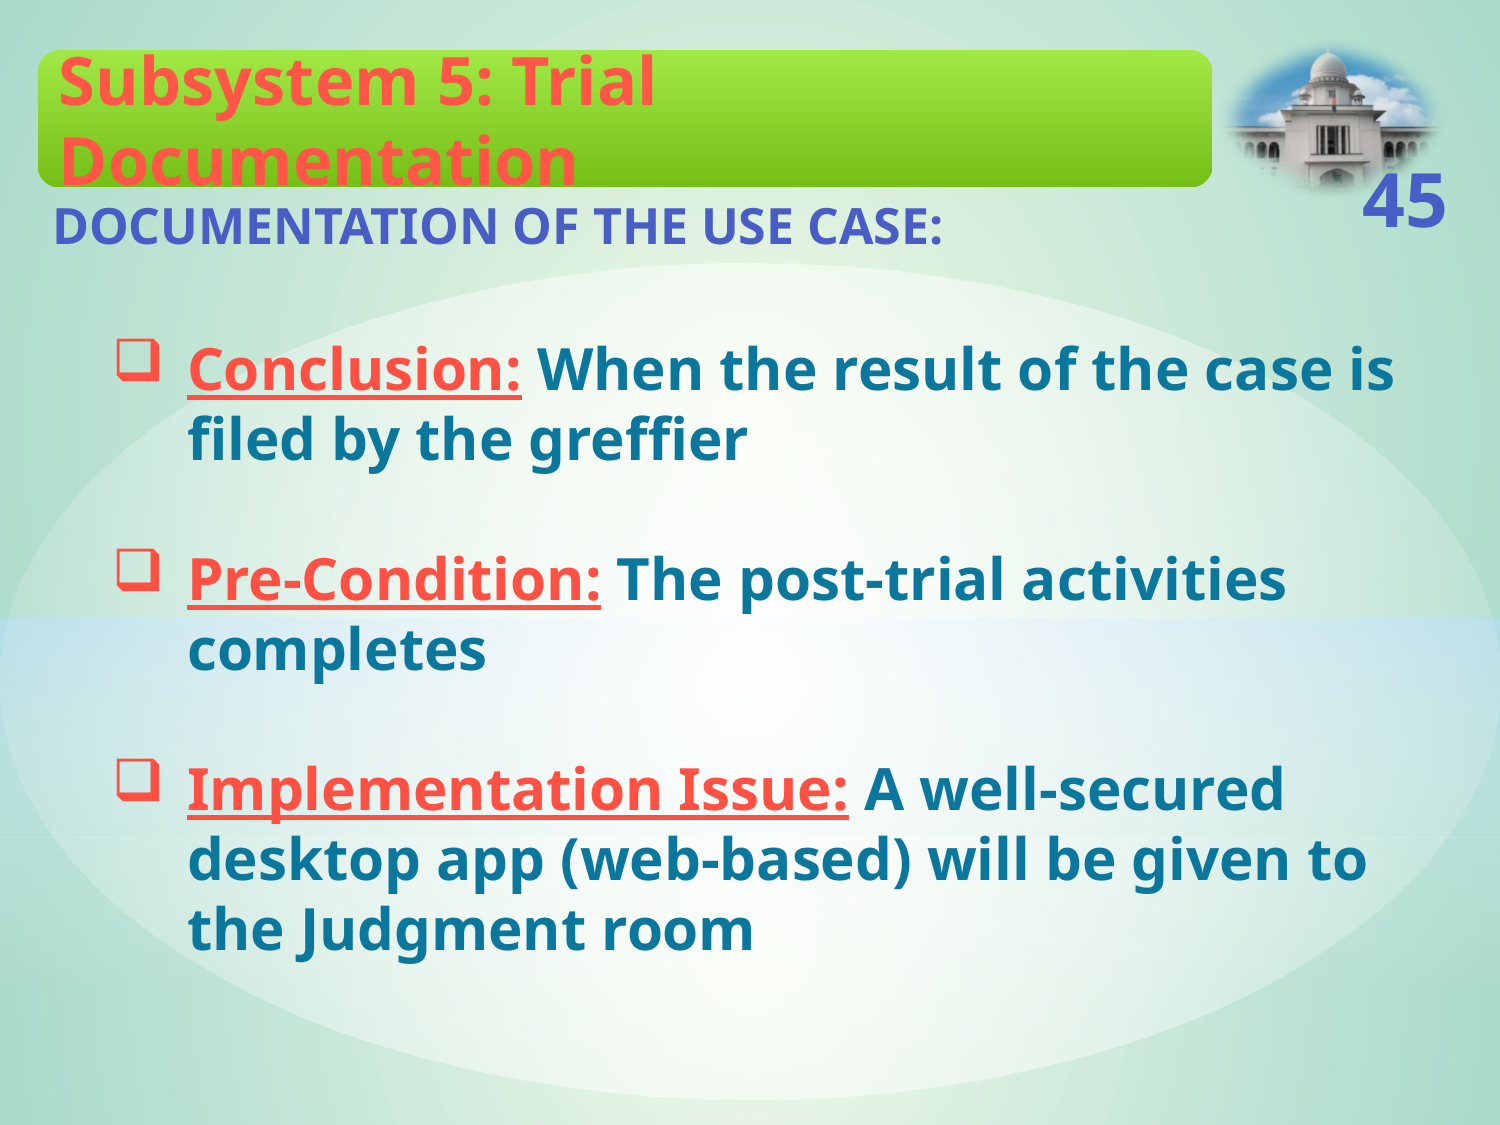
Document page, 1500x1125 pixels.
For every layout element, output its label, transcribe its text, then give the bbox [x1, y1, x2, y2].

picture [1212, 34, 1453, 203]
text_box Conclusion: When the result of the case is filed by the greffier Pre-Condition: The post-trial activities completes Implementation Issue: A well-secured desktop app (web-based) will be given to the Judgment room [97, 324, 1438, 970]
slide_number 45 [1332, 162, 1479, 244]
text_box Documentation of the Use Case: [37, 187, 1188, 263]
text_box Subsystem 5: Trial Documentation [37, 49, 1206, 188]
